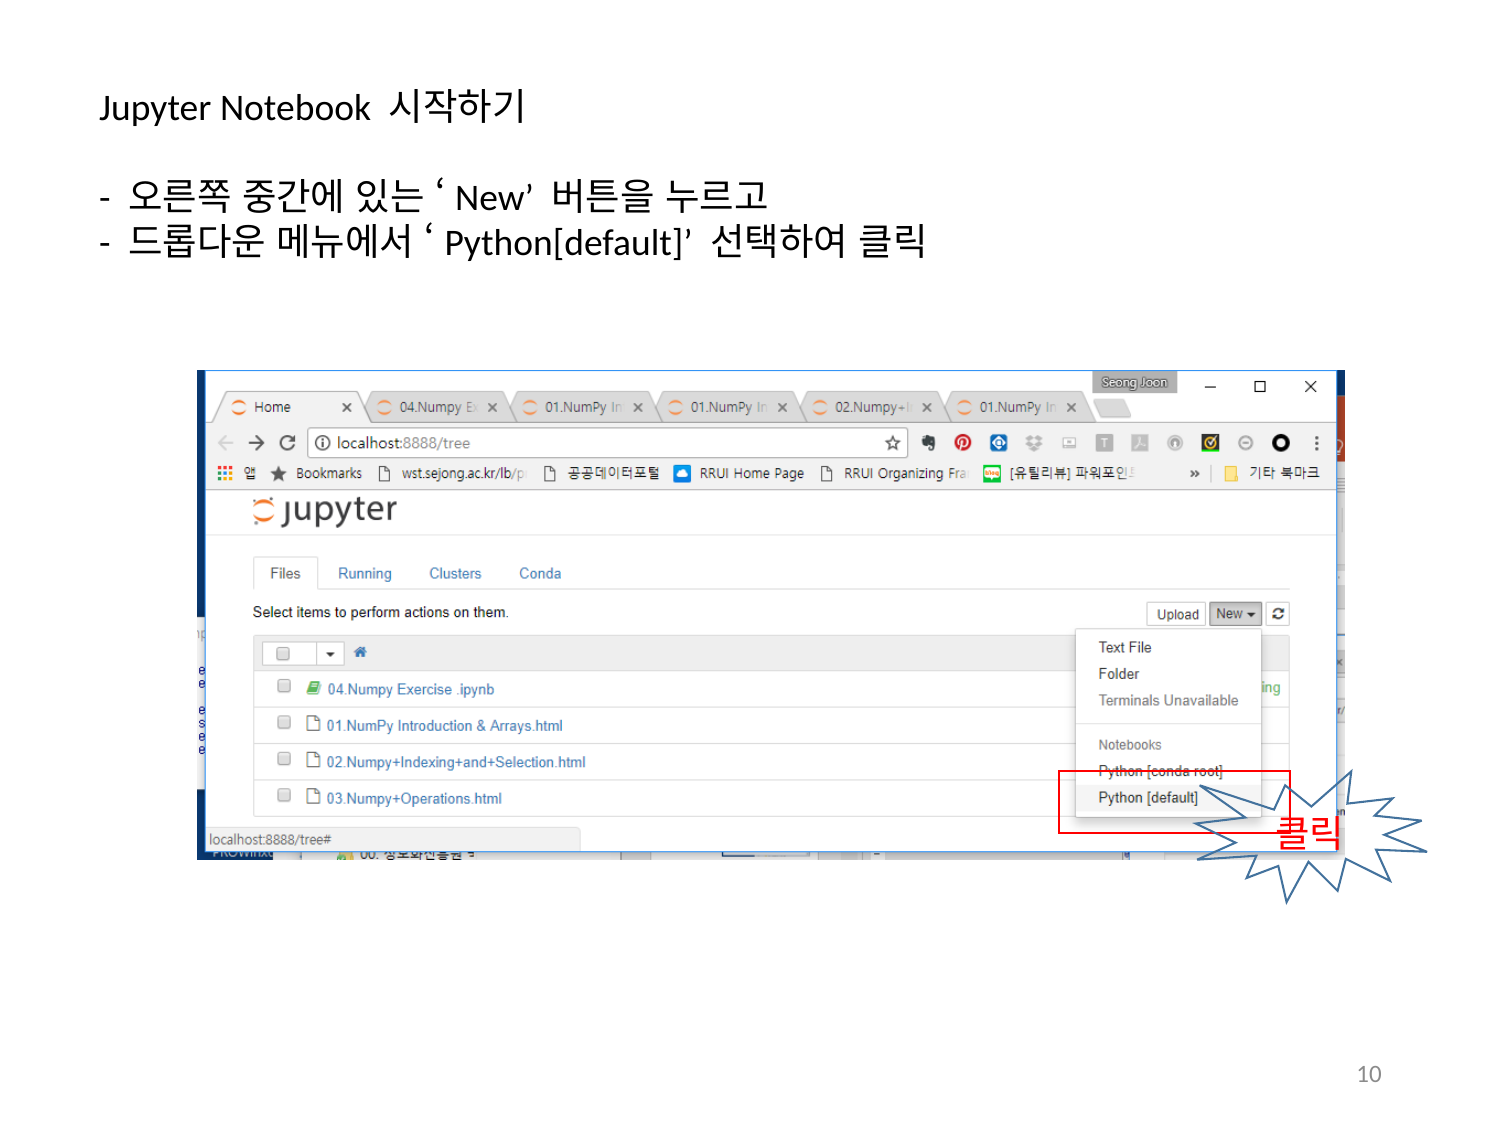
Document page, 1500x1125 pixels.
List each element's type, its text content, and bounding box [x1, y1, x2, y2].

slide_number 10 [1059, 1042, 1397, 1103]
picture [197, 370, 1345, 861]
text_box 클릭 [1244, 768, 1428, 906]
text_box Jupyter Notebook 시작하기 - 오른쪽 중간에 있는 ‘New’ 버튼을 누르고 - 드롭다운 메뉴에서 ‘Python[default]’ 선택하여 클릭 [84, 75, 943, 271]
